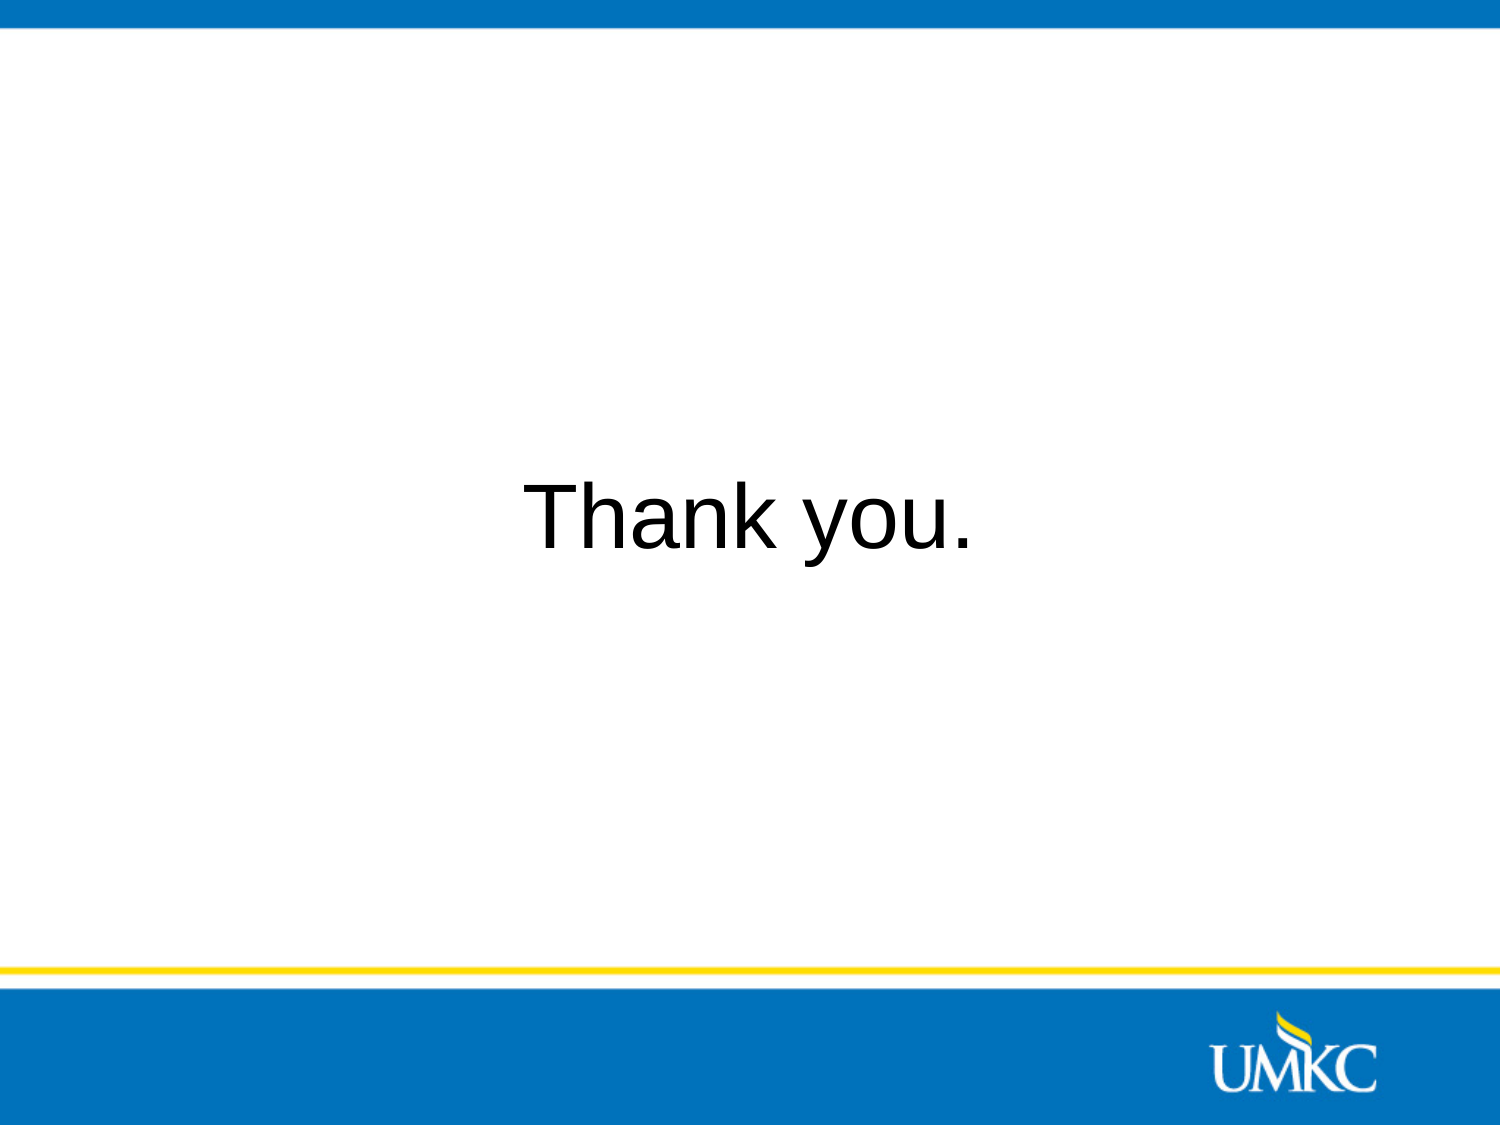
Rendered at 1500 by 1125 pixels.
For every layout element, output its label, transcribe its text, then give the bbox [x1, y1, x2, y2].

title Thank you. [75, 417, 1425, 606]
picture [0, 0, 1500, 1125]
